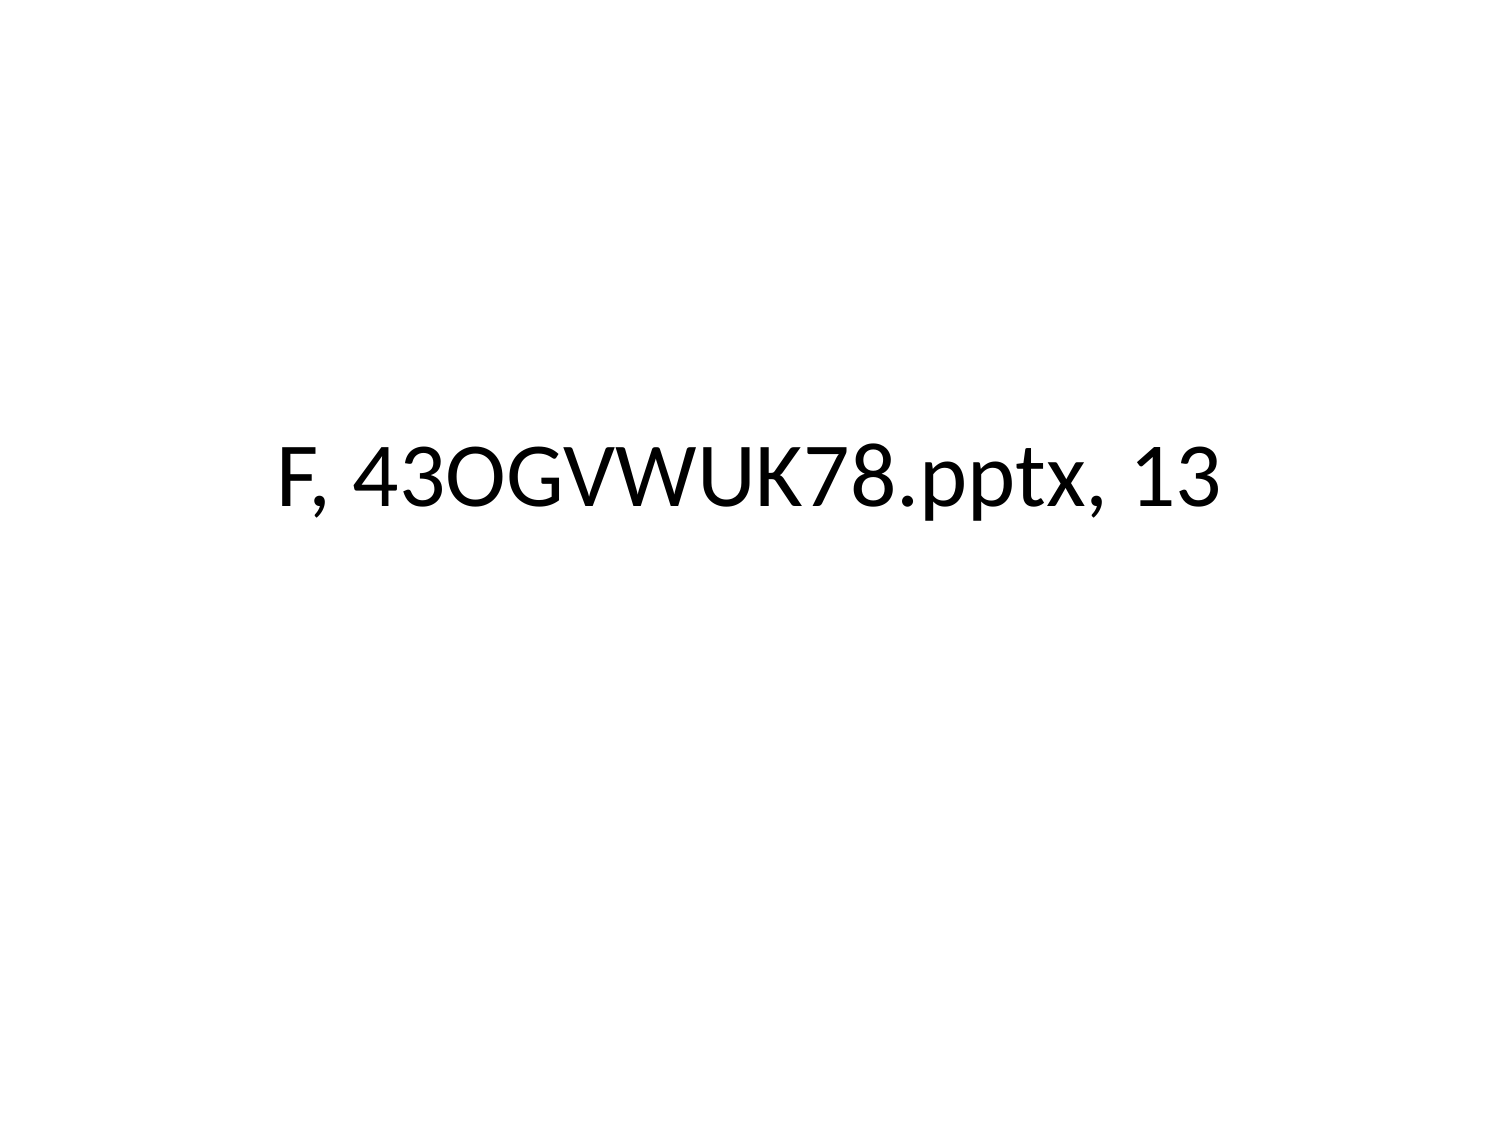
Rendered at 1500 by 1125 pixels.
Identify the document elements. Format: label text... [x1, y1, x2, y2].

title F, 43OGVWUK78.pptx, 13 [112, 349, 1388, 591]
